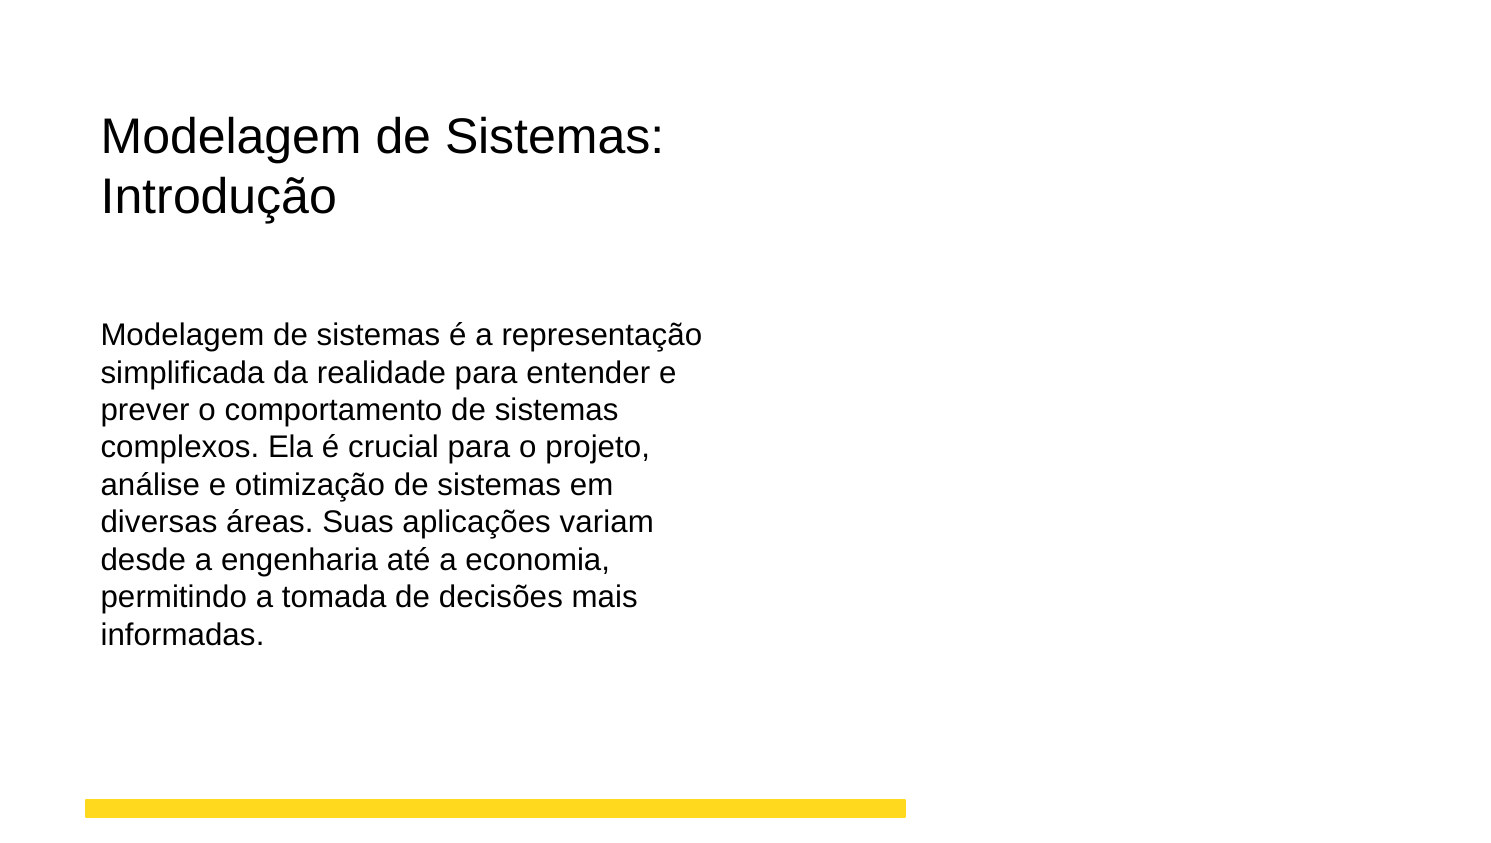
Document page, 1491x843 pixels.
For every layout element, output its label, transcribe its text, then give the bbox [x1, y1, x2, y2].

text_box [85, 800, 905, 818]
text_box Modelagem de Sistemas: Introdução [85, 85, 774, 241]
text_box Modelagem de sistemas é a representação simplificada da realidade para entender e prever o comportamento de sistemas complexos. Ela é crucial para o projeto, análise e otimização de sistemas em diversas áreas. Suas aplicações variam desde a engenharia até a economia, permitindo a tomada de decisões mais informadas. [85, 295, 736, 671]
